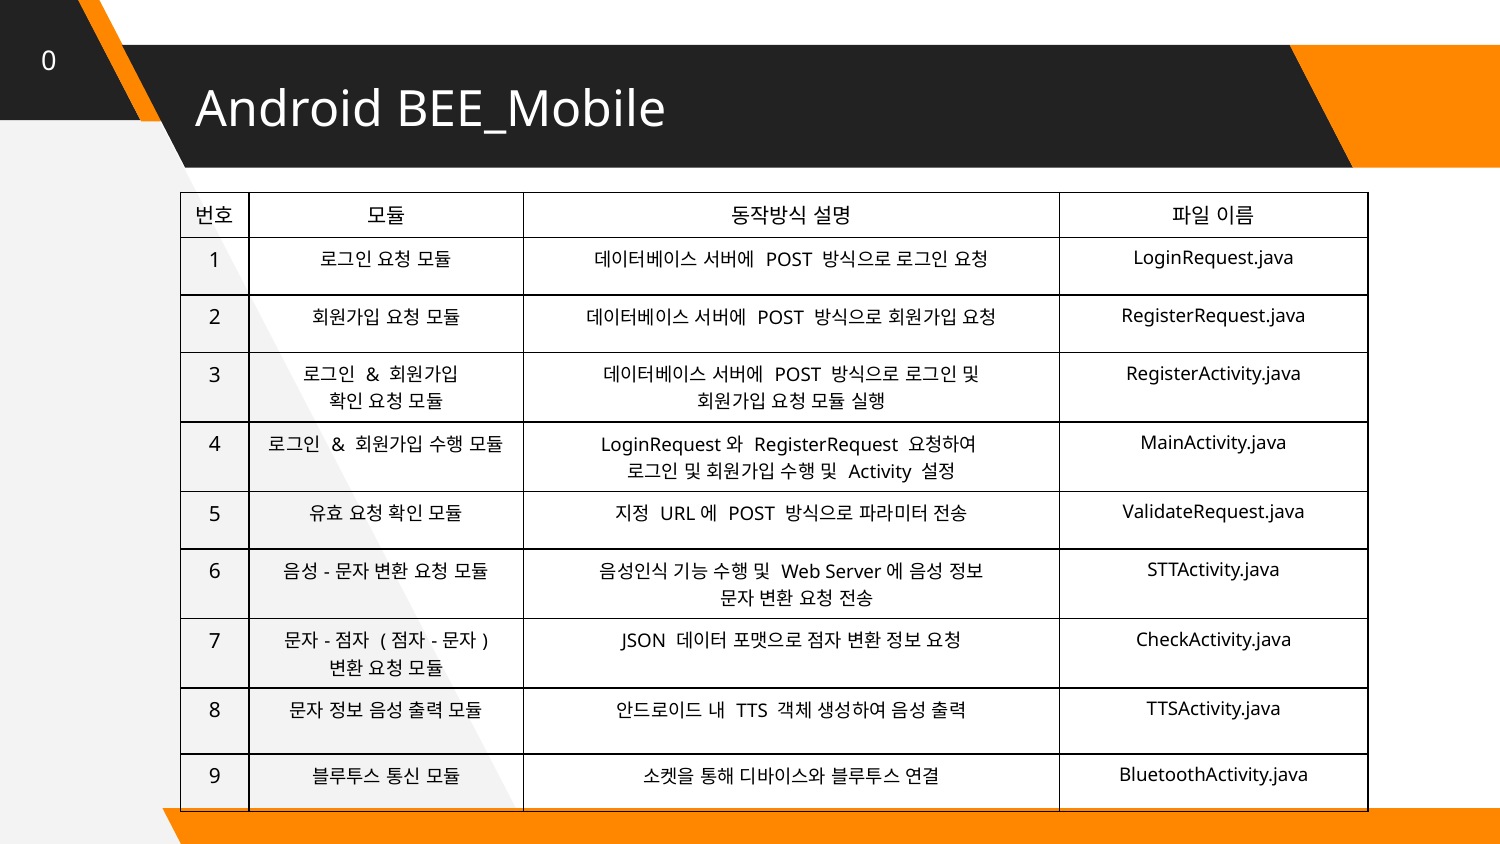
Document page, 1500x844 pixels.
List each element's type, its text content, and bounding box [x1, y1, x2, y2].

table_cell 2 [181, 296, 248, 352]
slide_number 0 [0, 0, 98, 121]
table_cell 9 [181, 755, 248, 811]
table_cell JSON 데이터 포맷으로 점자 변환 정보 요청 [524, 619, 1059, 687]
table_cell 음성인식 기능 수행 및 Web Server에 음성 정보 문자 변환 요청 전송 [524, 550, 1059, 618]
table_cell 8 [181, 689, 248, 753]
table_cell BluetoothActivity.java [1060, 755, 1367, 811]
table_header 동작방식 설명 [524, 193, 1059, 237]
table_header 번호 [181, 193, 248, 237]
table_cell LoginRequest와 RegisterRequest 요청하여 로그인 및 회원가입 수행 및 Activity 설정 [524, 423, 1059, 491]
table_cell 유효 요청 확인 모듈 [250, 492, 523, 548]
table_cell STTActivity.java [1060, 550, 1367, 618]
table_cell 로그인 & 회원가입 확인 요청 모듈 [250, 353, 523, 421]
table_cell 6 [181, 550, 248, 618]
table_cell CheckActivity.java [1060, 619, 1367, 687]
table_header 모듈 [250, 193, 523, 237]
table_cell MainActivity.java [1060, 423, 1367, 491]
table_header 파일 이름 [1060, 193, 1367, 237]
table_cell 문자 정보 음성 출력 모듈 [250, 689, 523, 753]
table_cell 로그인 요청 모듈 [250, 238, 523, 294]
table_cell 4 [181, 423, 248, 491]
table_cell 지정 URL에 POST 방식으로 파라미터 전송 [524, 492, 1059, 548]
table_cell 안드로이드 내 TTS 객체 생성하여 음성 출력 [524, 689, 1059, 753]
title Android BEE_Mobile [180, 44, 1424, 168]
table_cell 데이터베이스 서버에 POST 방식으로 회원가입 요청 [524, 296, 1059, 352]
table_cell 5 [181, 492, 248, 548]
table_cell 데이터베이스 서버에 POST 방식으로 로그인 요청 [524, 238, 1059, 294]
table_cell 문자-점자 (점자-문자) 변환 요청 모듈 [250, 619, 523, 687]
table_cell 데이터베이스 서버에 POST 방식으로 로그인 및 회원가입 요청 모듈 실행 [524, 353, 1059, 421]
table_cell 7 [181, 619, 248, 687]
table_cell RegisterRequest.java [1060, 296, 1367, 352]
table_cell 3 [181, 353, 248, 421]
table_cell 블루투스 통신 모듈 [250, 755, 523, 811]
table_cell 음성-문자 변환 요청 모듈 [250, 550, 523, 618]
table_cell RegisterActivity.java [1060, 353, 1367, 421]
table_cell 로그인 & 회원가입 수행 모듈 [250, 423, 523, 491]
table_cell 회원가입 요청 모듈 [250, 296, 523, 352]
table_cell ValidateRequest.java [1060, 492, 1367, 548]
table_cell TTSActivity.java [1060, 689, 1367, 753]
table_cell LoginRequest.java [1060, 238, 1367, 294]
table_cell 1 [181, 238, 248, 294]
table_cell 소켓을 통해 디바이스와 블루투스 연결 [524, 755, 1059, 811]
